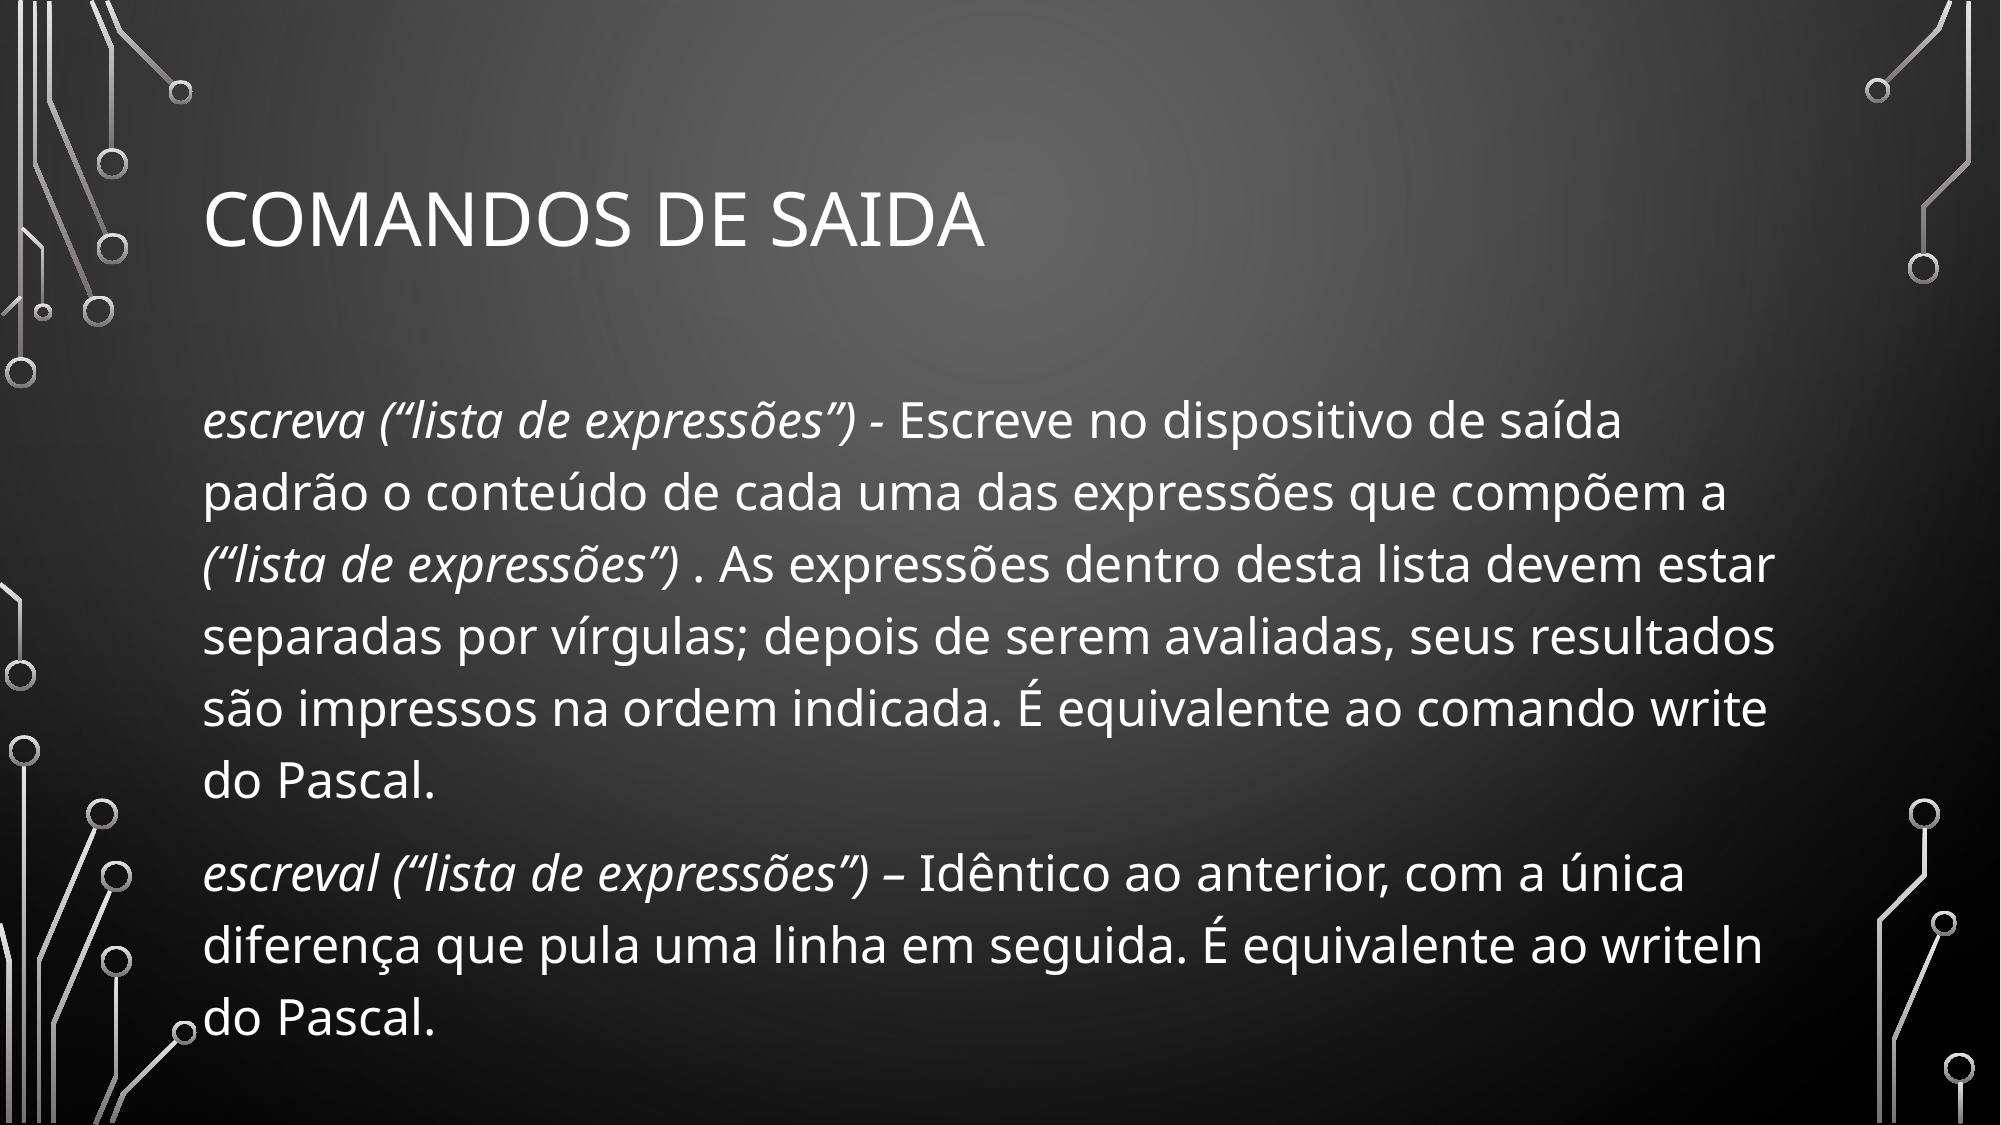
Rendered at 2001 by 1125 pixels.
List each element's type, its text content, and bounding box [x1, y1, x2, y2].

title Comandos de saida [187, 101, 1813, 344]
list escreva (“lista de expressões”) - Escreve no dispositivo de saída padrão o conteúdo de cada uma das expressões que compõem a (“lista de expressões”) . As expressões dentro desta lista devem estar separadas por vírgulas; depois de serem avaliadas, seus resultados são impressos na ordem indicada. É equivalente ao comando write do Pascal. escreval (“lista de expressões”) – Idêntico ao anterior, com a única diferença que pula uma linha em seguida. É equivalente ao writeln do Pascal. [187, 369, 1813, 950]
